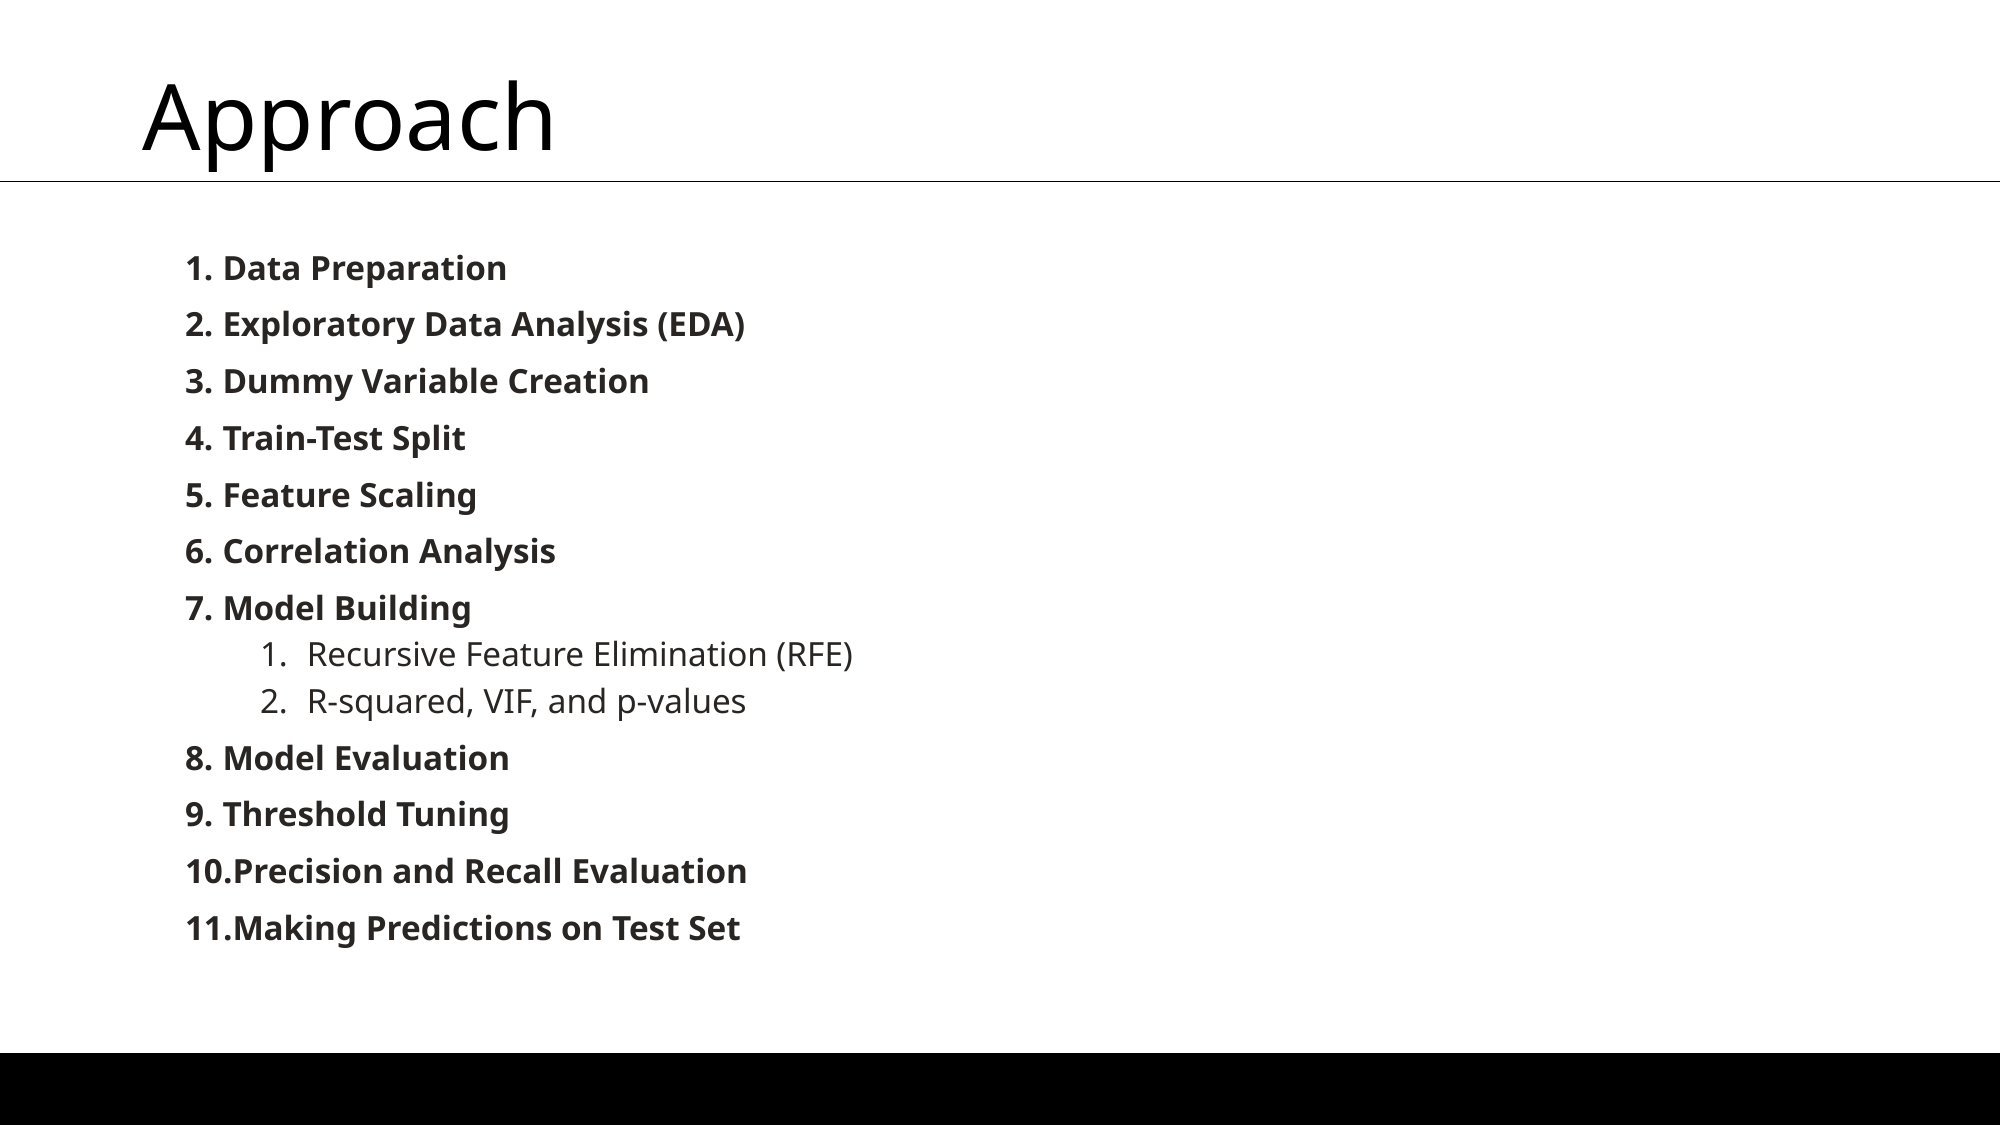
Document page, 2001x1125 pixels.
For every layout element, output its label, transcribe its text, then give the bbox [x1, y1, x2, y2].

text_box [0, 1053, 2000, 1125]
list Data Preparation Exploratory Data Analysis (EDA) Dummy Variable Creation Train-Test Split Feature Scaling Correlation Analysis Model Building Recursive Feature Elimination (RFE) R-squared, VIF, and p-values Model Evaluation Threshold Tuning Precision and Recall Evaluation Making Predictions on Test Set [170, 243, 1148, 992]
title Approach [127, 60, 1778, 181]
